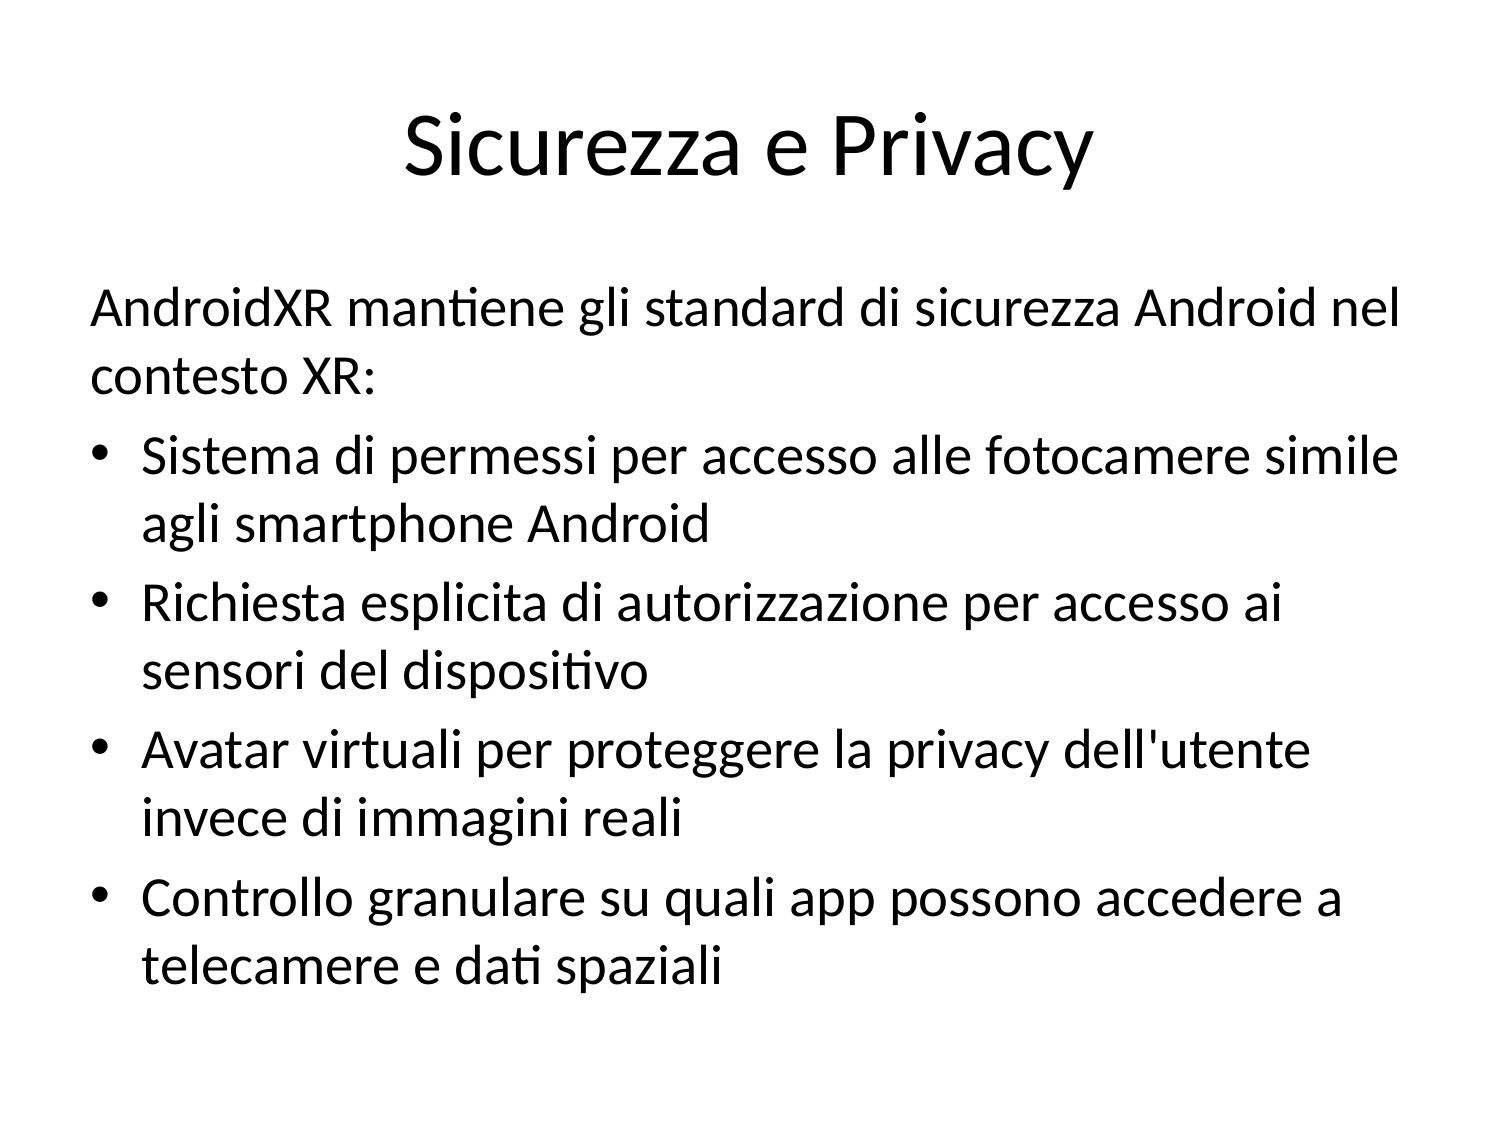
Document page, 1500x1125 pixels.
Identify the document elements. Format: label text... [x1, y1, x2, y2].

title Sicurezza e Privacy [75, 45, 1425, 233]
list AndroidXR mantiene gli standard di sicurezza Android nel contesto XR: Sistema di permessi per accesso alle fotocamere simile agli smartphone Android Richiesta esplicita di autorizzazione per accesso ai sensori del dispositivo Avatar virtuali per proteggere la privacy dell'utente invece di immagini reali Controllo granulare su quali app possono accedere a telecamere e dati spaziali [75, 262, 1425, 1005]
